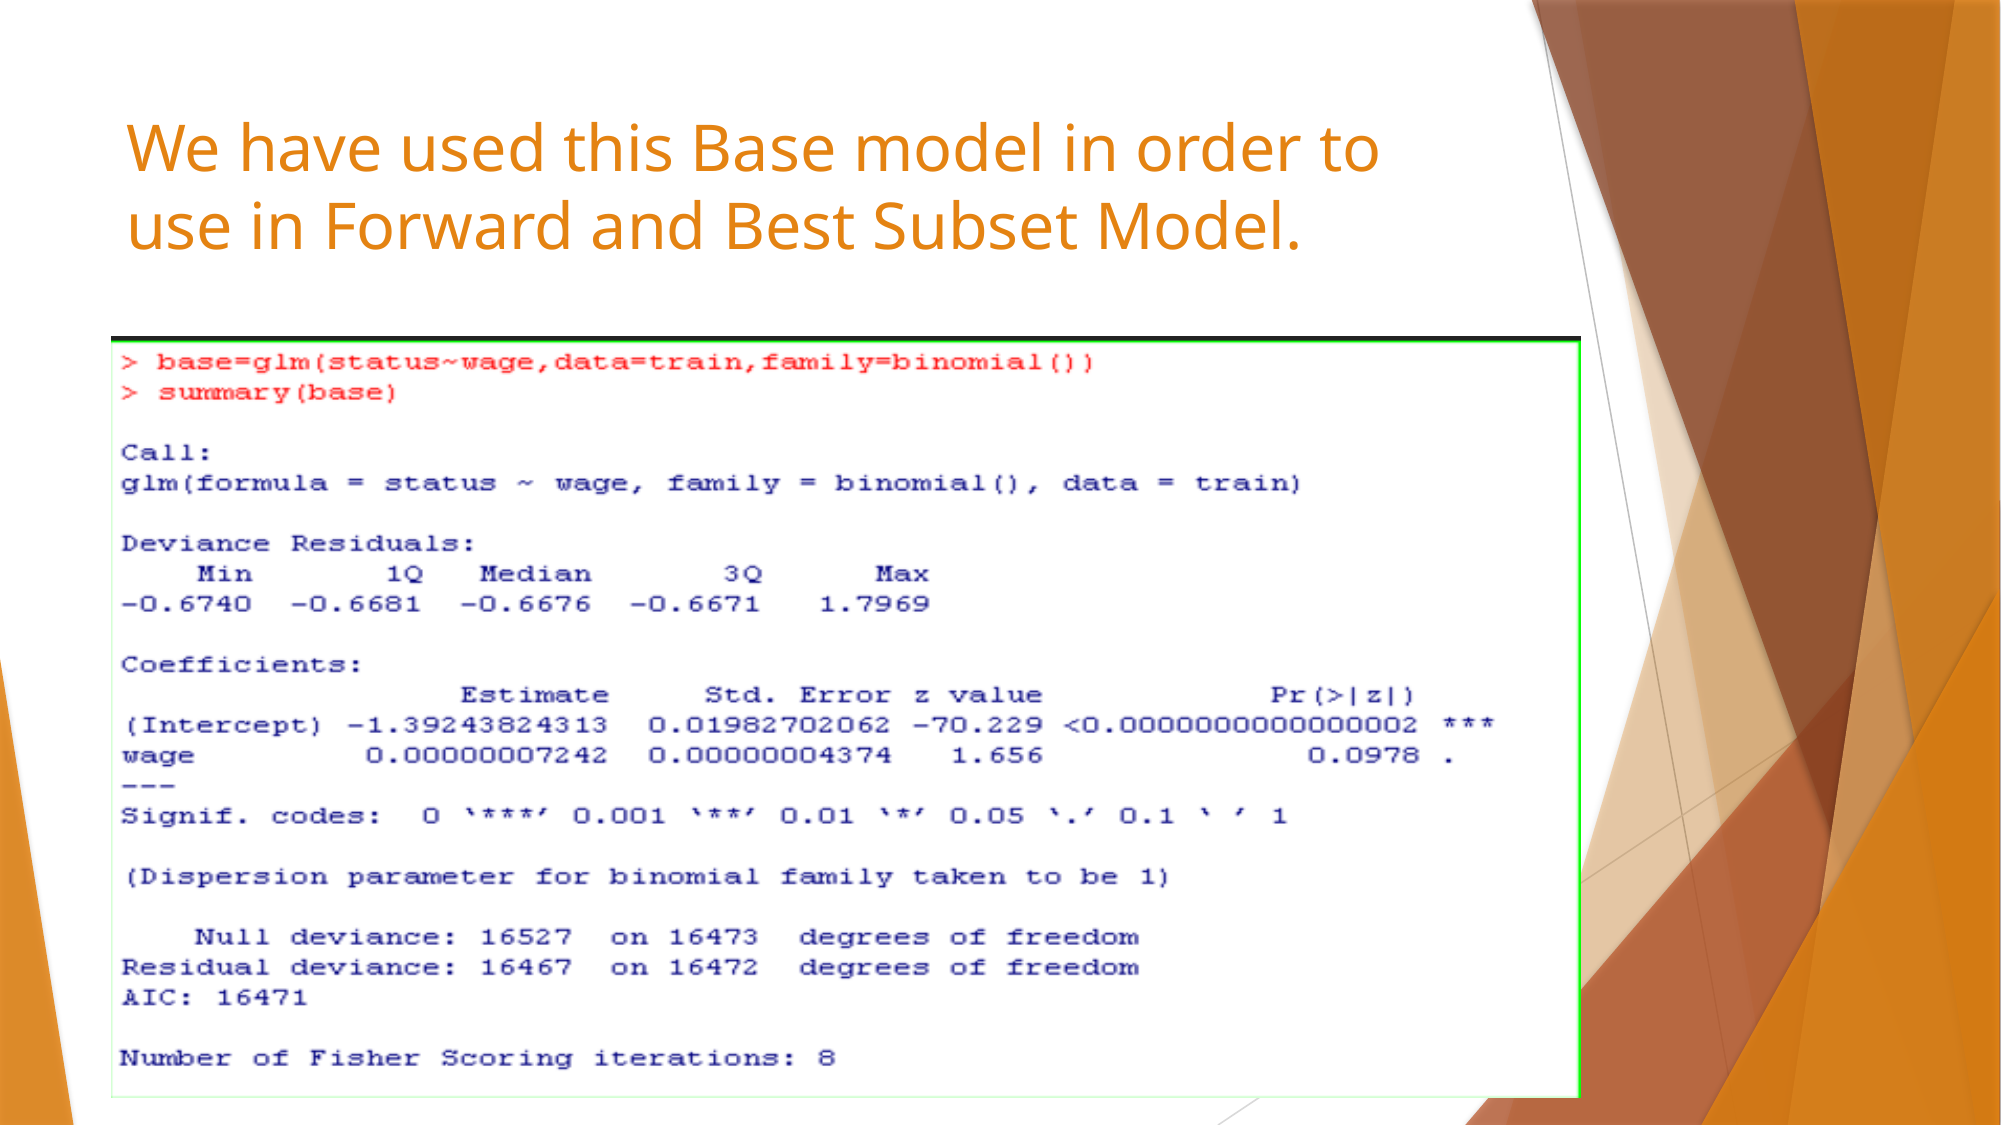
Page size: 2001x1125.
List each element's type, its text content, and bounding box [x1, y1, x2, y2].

title We have used this Base model in order to use in Forward and Best Subset Model. [111, 99, 1522, 317]
picture [110, 335, 1581, 1098]
